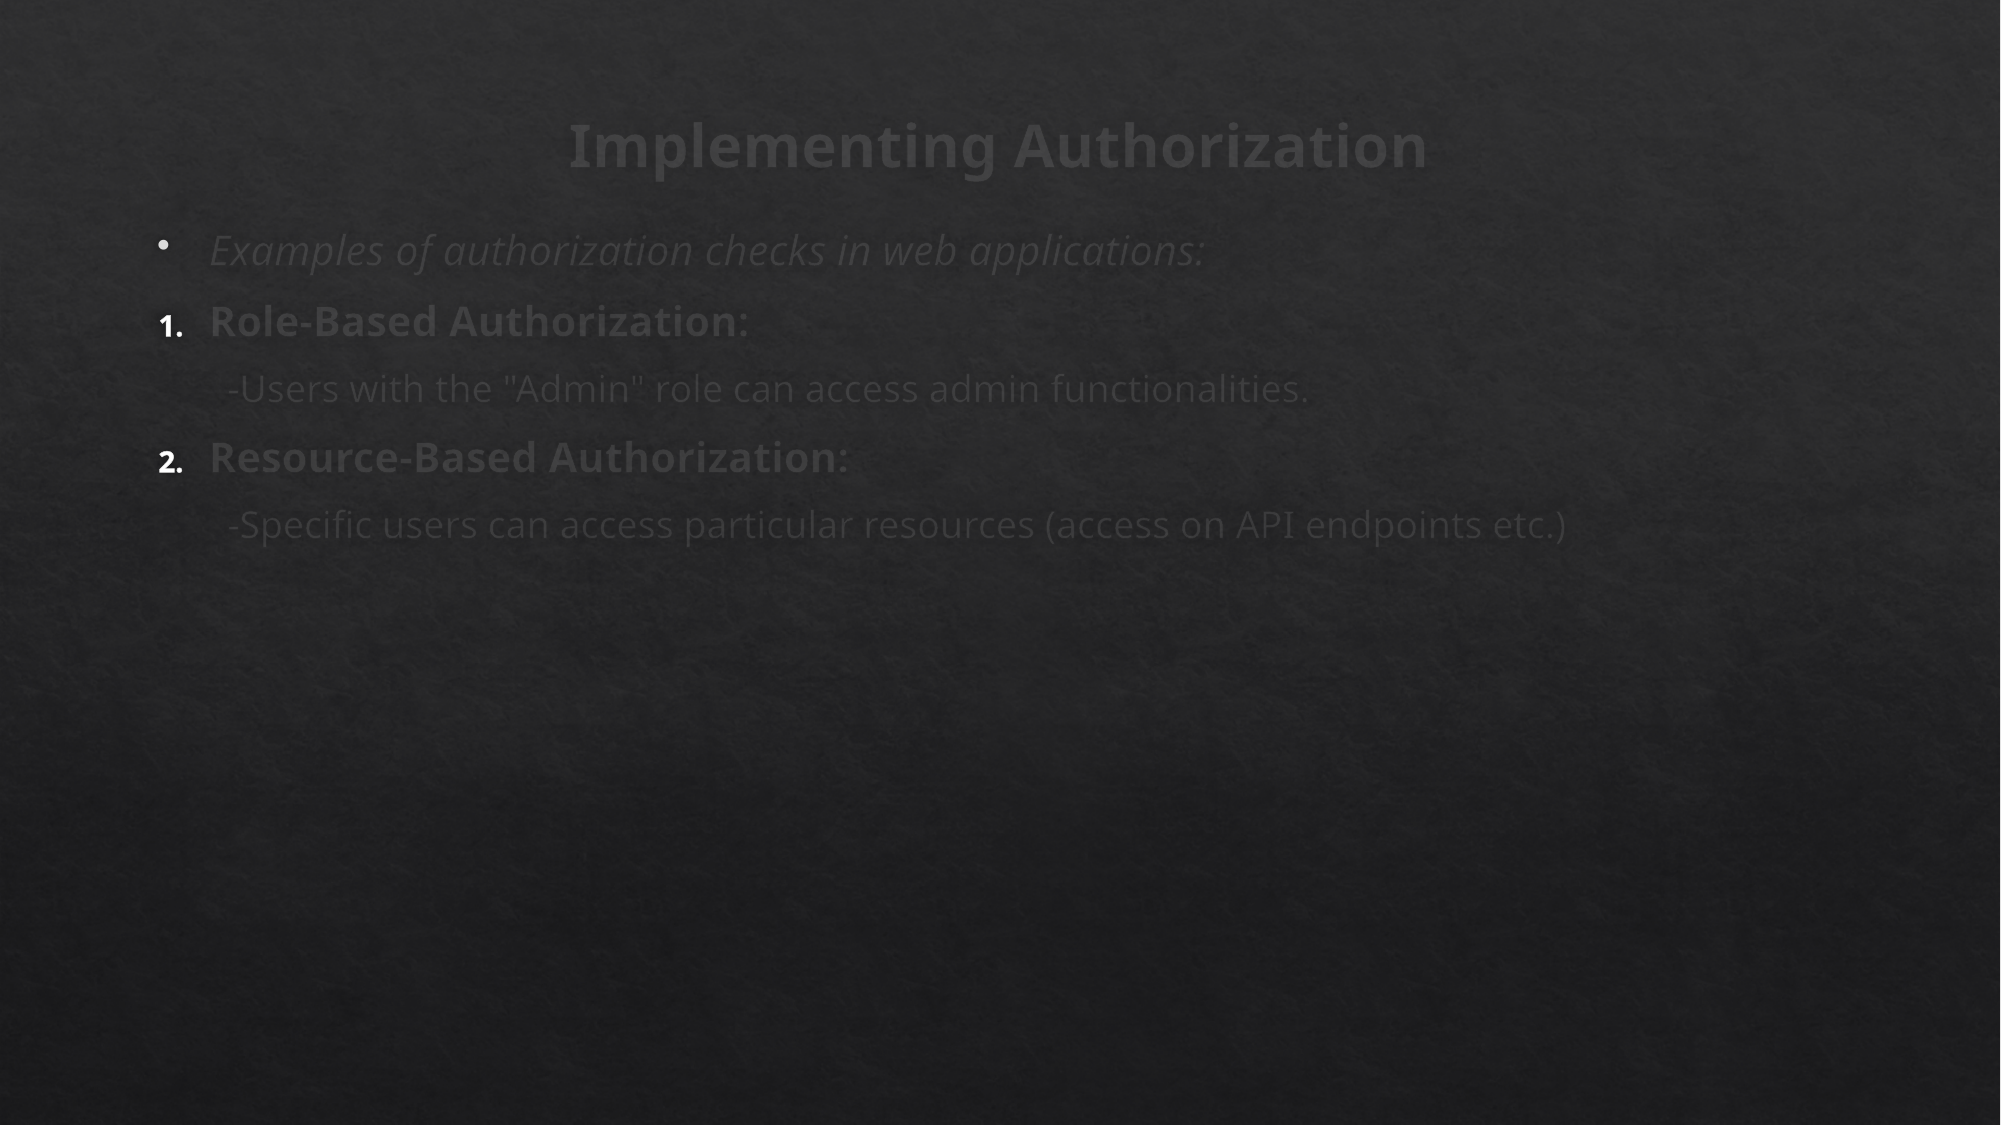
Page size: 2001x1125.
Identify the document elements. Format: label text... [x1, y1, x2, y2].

title Implementing Authorization [149, 99, 1849, 211]
list Examples of authorization checks in web applications: Role-Based Authorization: -Users with the "Admin" role can access admin functionalities. Resource-Based Authorization: -Specific users can access particular resources (access on API endpoints etc.) [137, 216, 1863, 1014]
